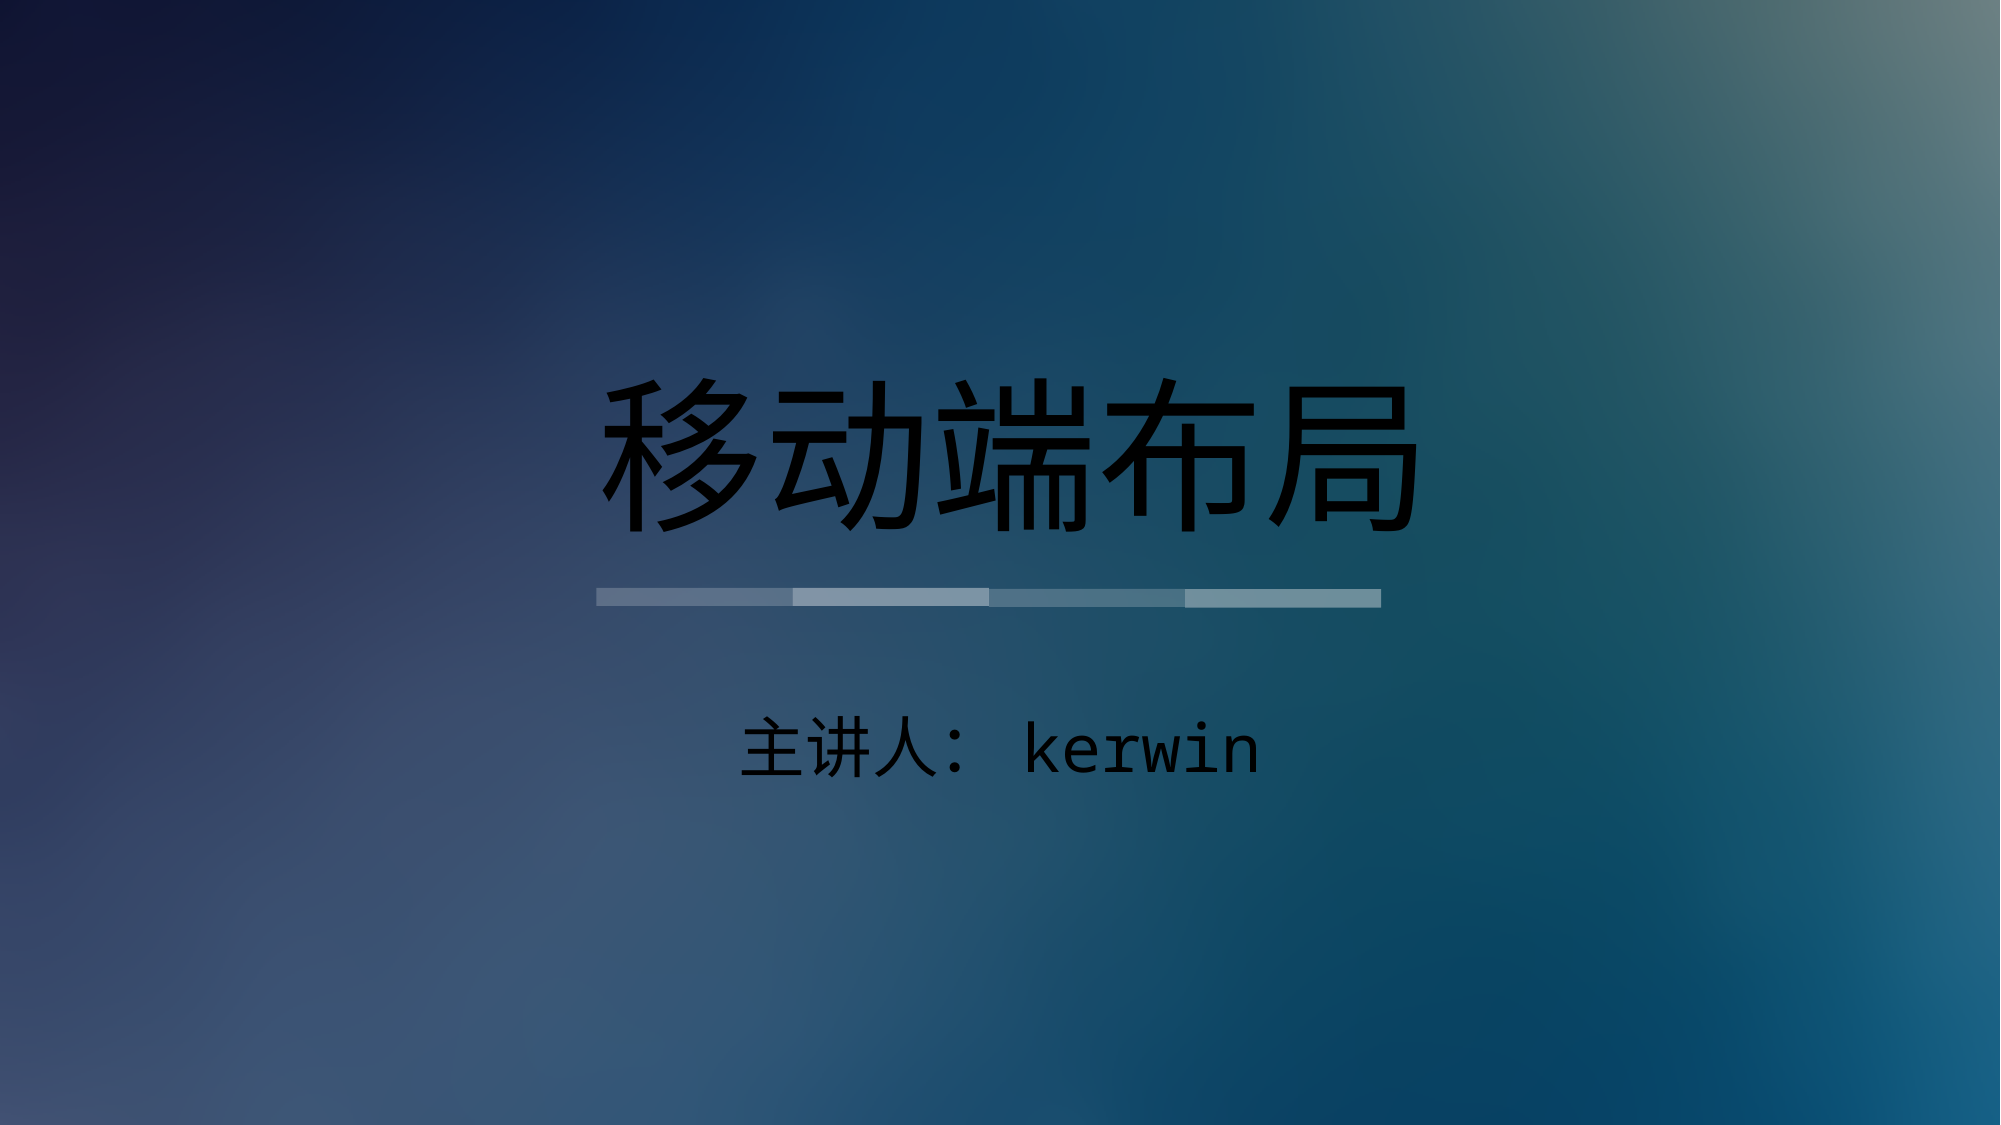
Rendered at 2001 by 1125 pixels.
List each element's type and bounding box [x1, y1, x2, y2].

picture [0, 0, 2000, 1125]
text_box [237, 344, 1791, 781]
